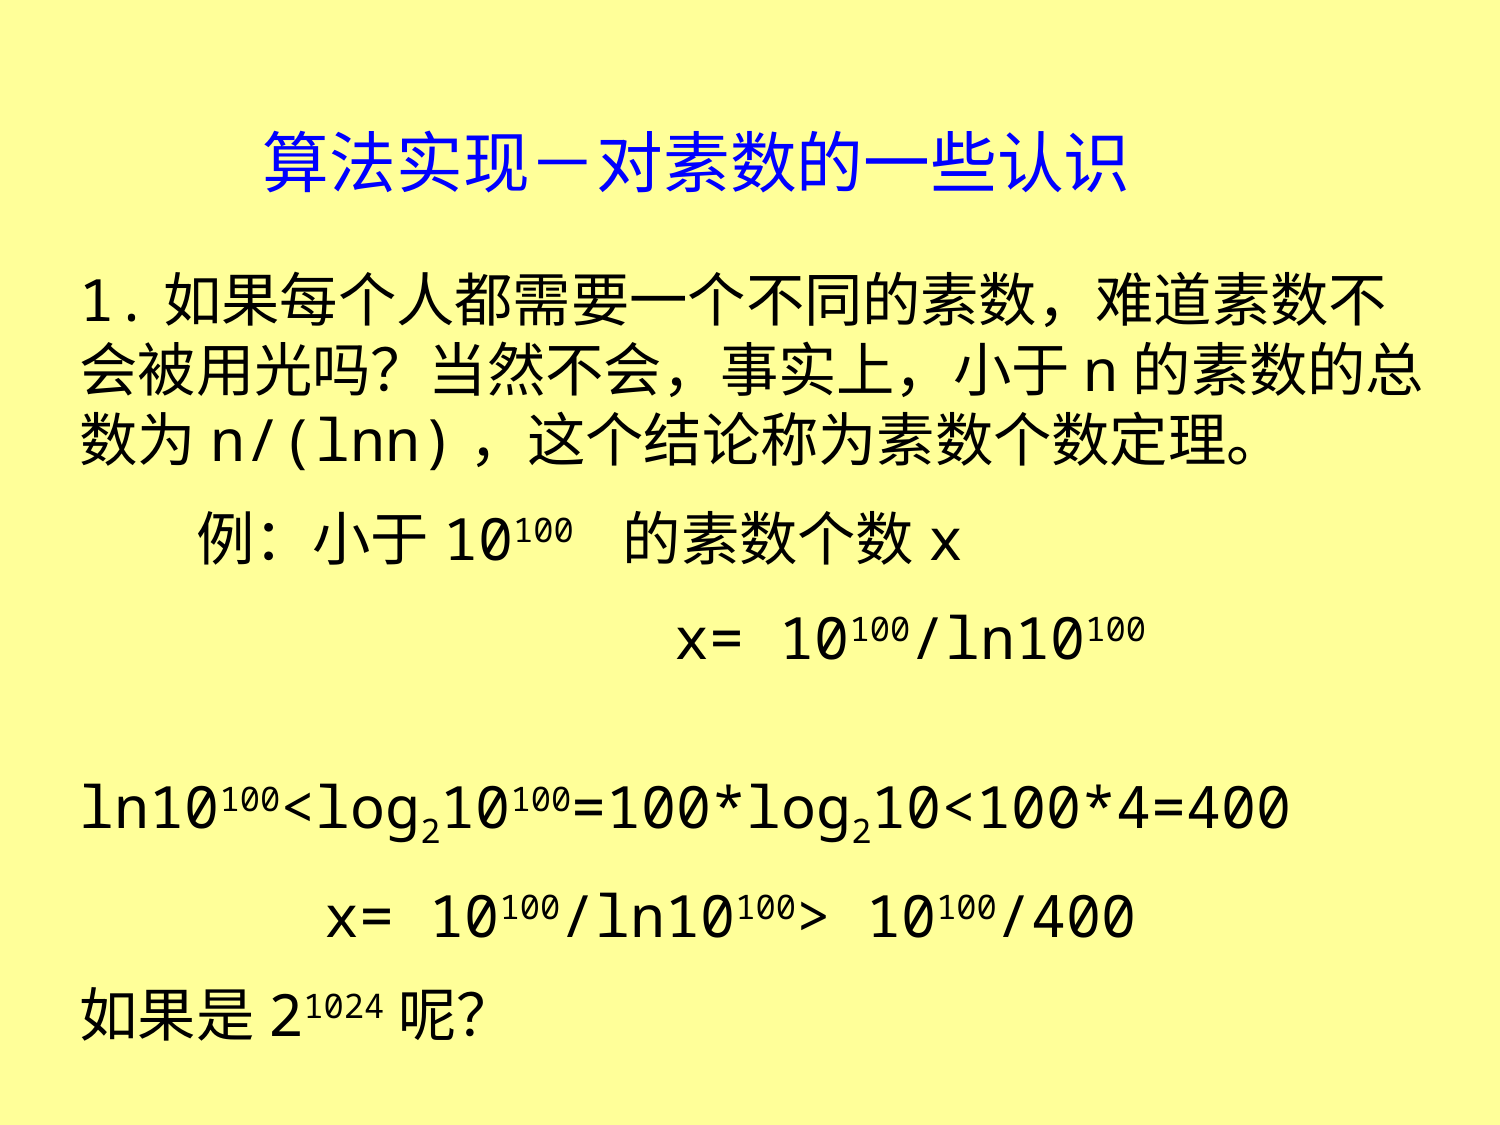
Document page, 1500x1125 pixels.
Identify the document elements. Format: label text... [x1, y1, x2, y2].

text_box 算法实现－对素数的一些认识 [159, 113, 1235, 209]
text_box 1.如果每个人都需要一个不同的素数，难道素数不会被用光吗？当然不会，事实上，小于n的素数的总数为n/(lnn)，这个结论称为素数个数定理。 例：小于10100 的素数个数x x= 10100/ln10100 ln10100<log210100=100*log210<100*4=400 x= 10100/ln10100> 10100/400 如果是21024呢？ [64, 255, 1459, 1056]
